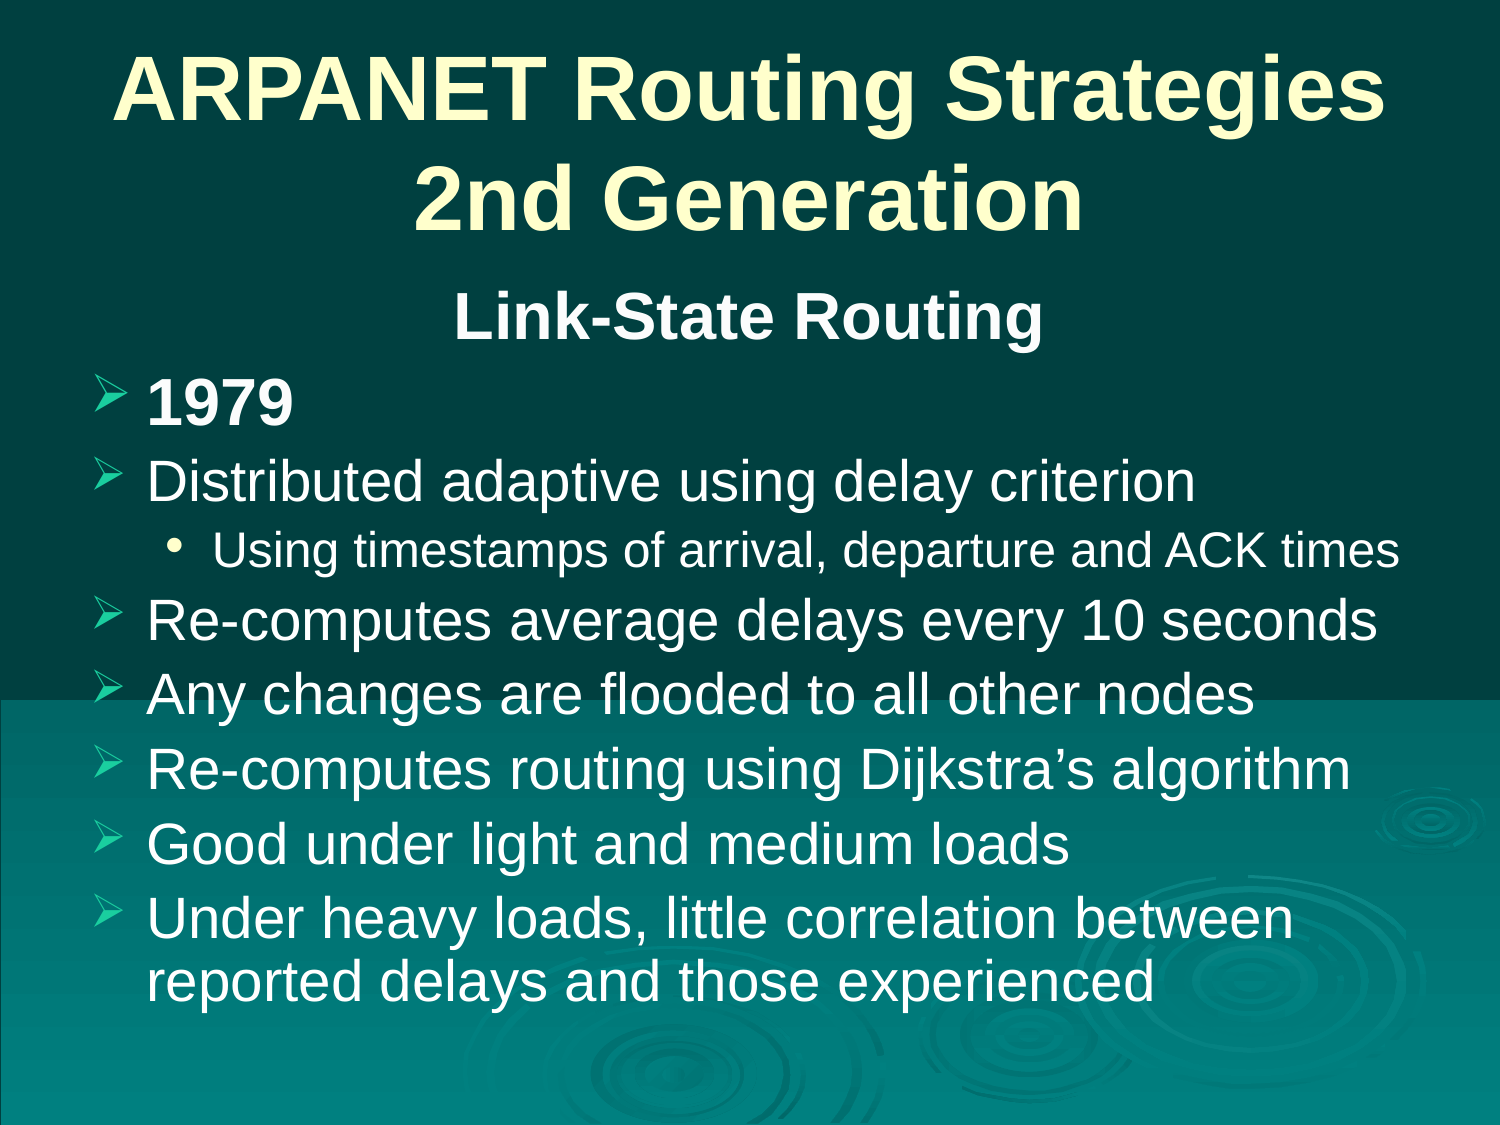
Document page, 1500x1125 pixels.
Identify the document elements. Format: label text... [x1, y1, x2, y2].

title ARPANET Routing Strategies 2nd Generation [74, 45, 1426, 233]
list Link-State Routing 1979 Distributed adaptive using delay criterion Using timestamps of arrival, departure and ACK times Re-computes average delays every 10 seconds Any changes are flooded to all other nodes Re-computes routing using Dijkstra’s algorithm Good under light and medium loads Under heavy loads, little correlation between reported delays and those experienced [74, 274, 1426, 1063]
